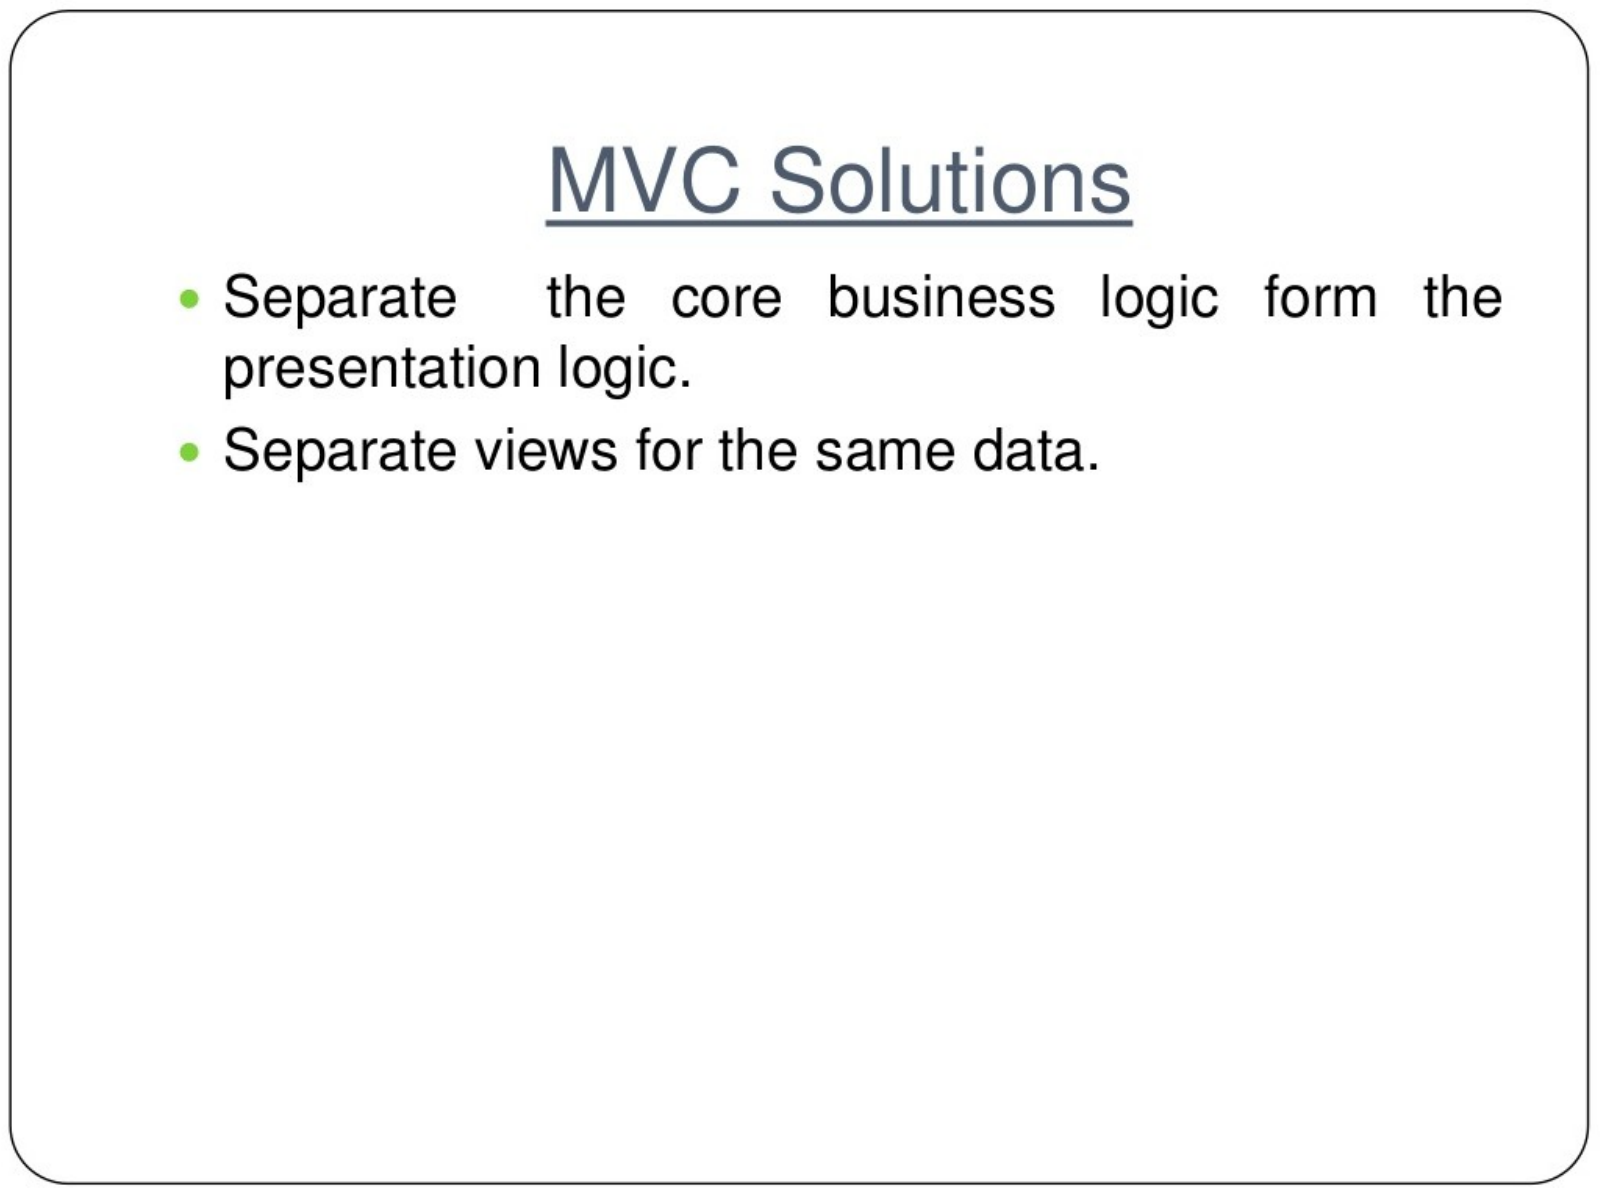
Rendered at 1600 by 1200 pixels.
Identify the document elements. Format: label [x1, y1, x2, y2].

text_box [1, 0, 1600, 1188]
